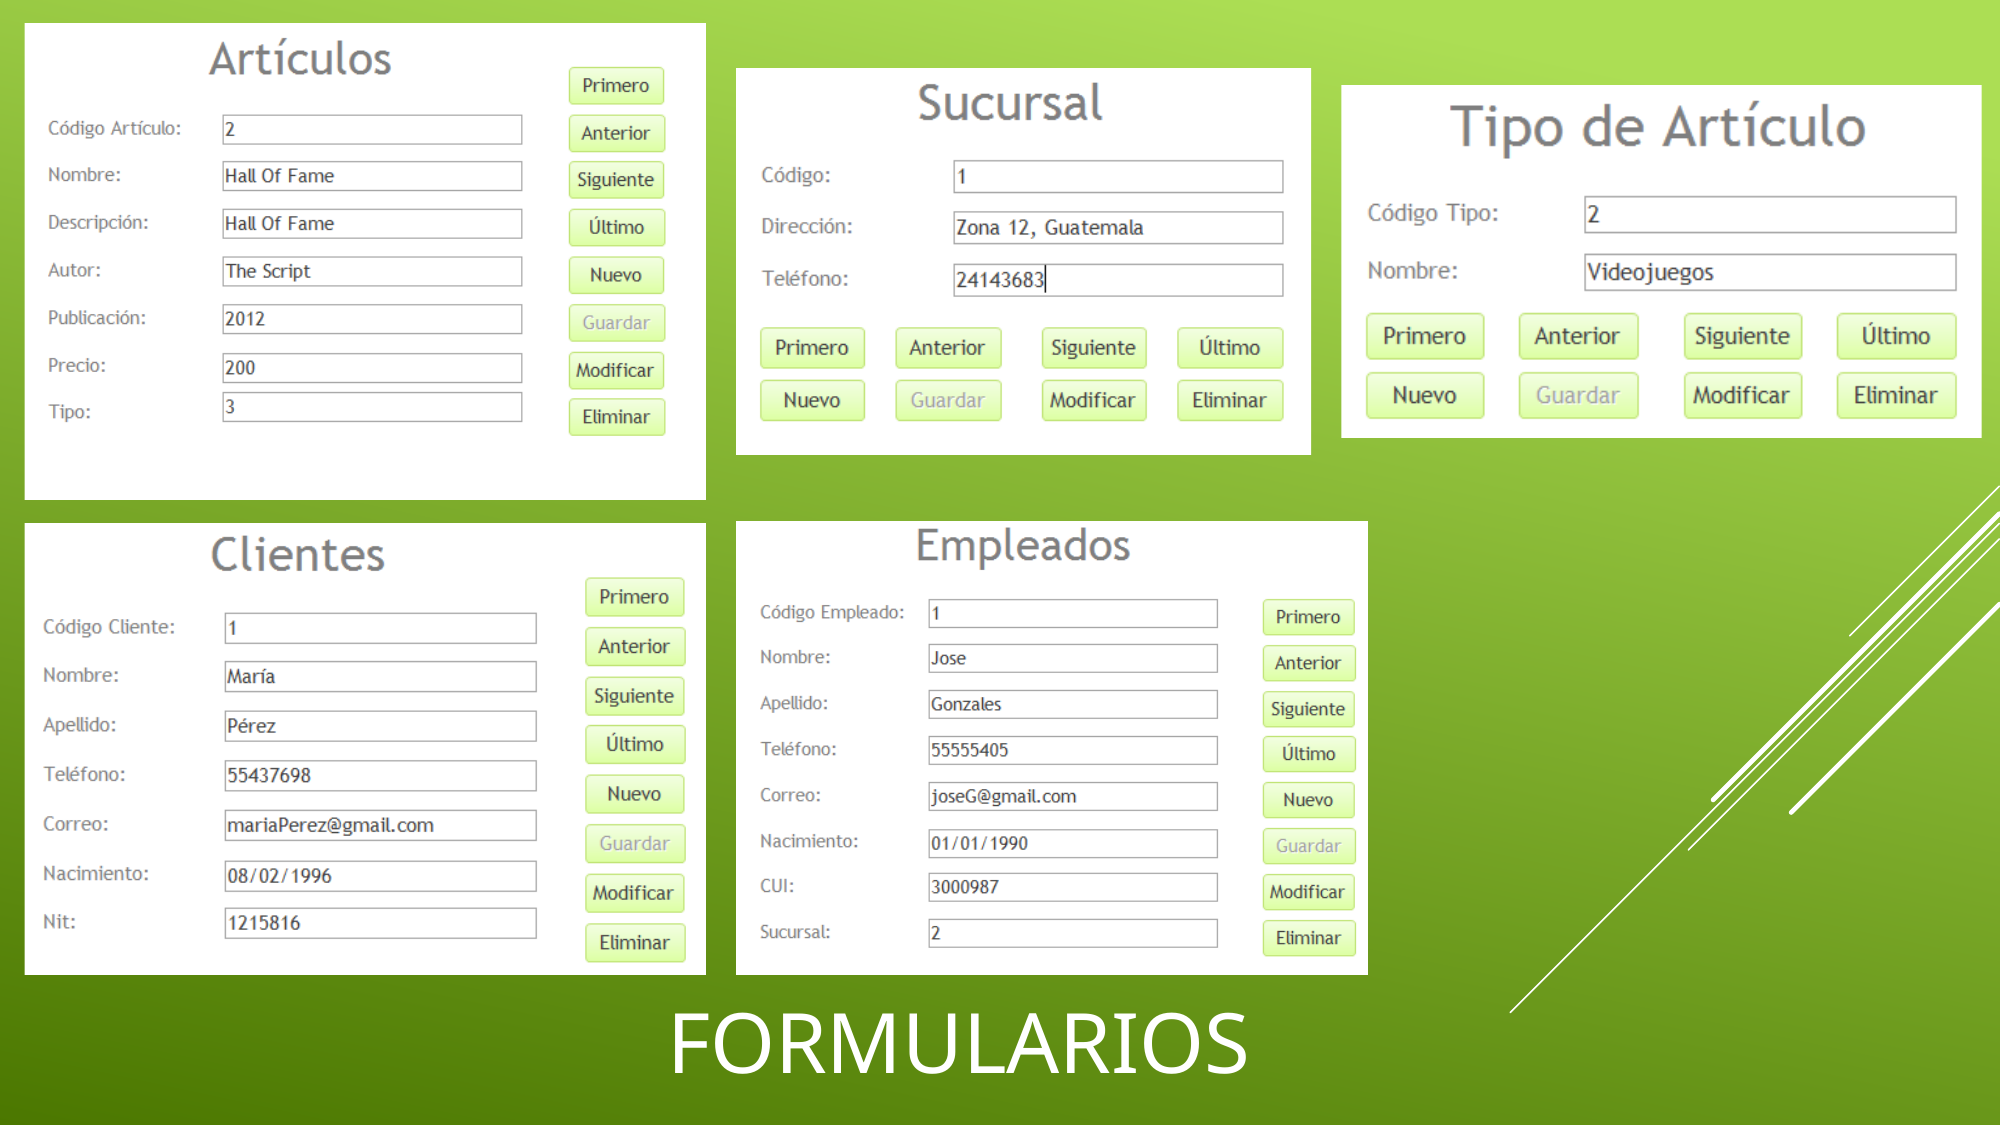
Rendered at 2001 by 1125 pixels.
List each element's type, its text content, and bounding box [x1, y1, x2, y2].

picture [735, 67, 1312, 456]
picture [24, 523, 707, 975]
picture [735, 521, 1369, 975]
picture [1340, 85, 1982, 438]
picture [24, 23, 707, 500]
title Formularios [652, 985, 1266, 1098]
